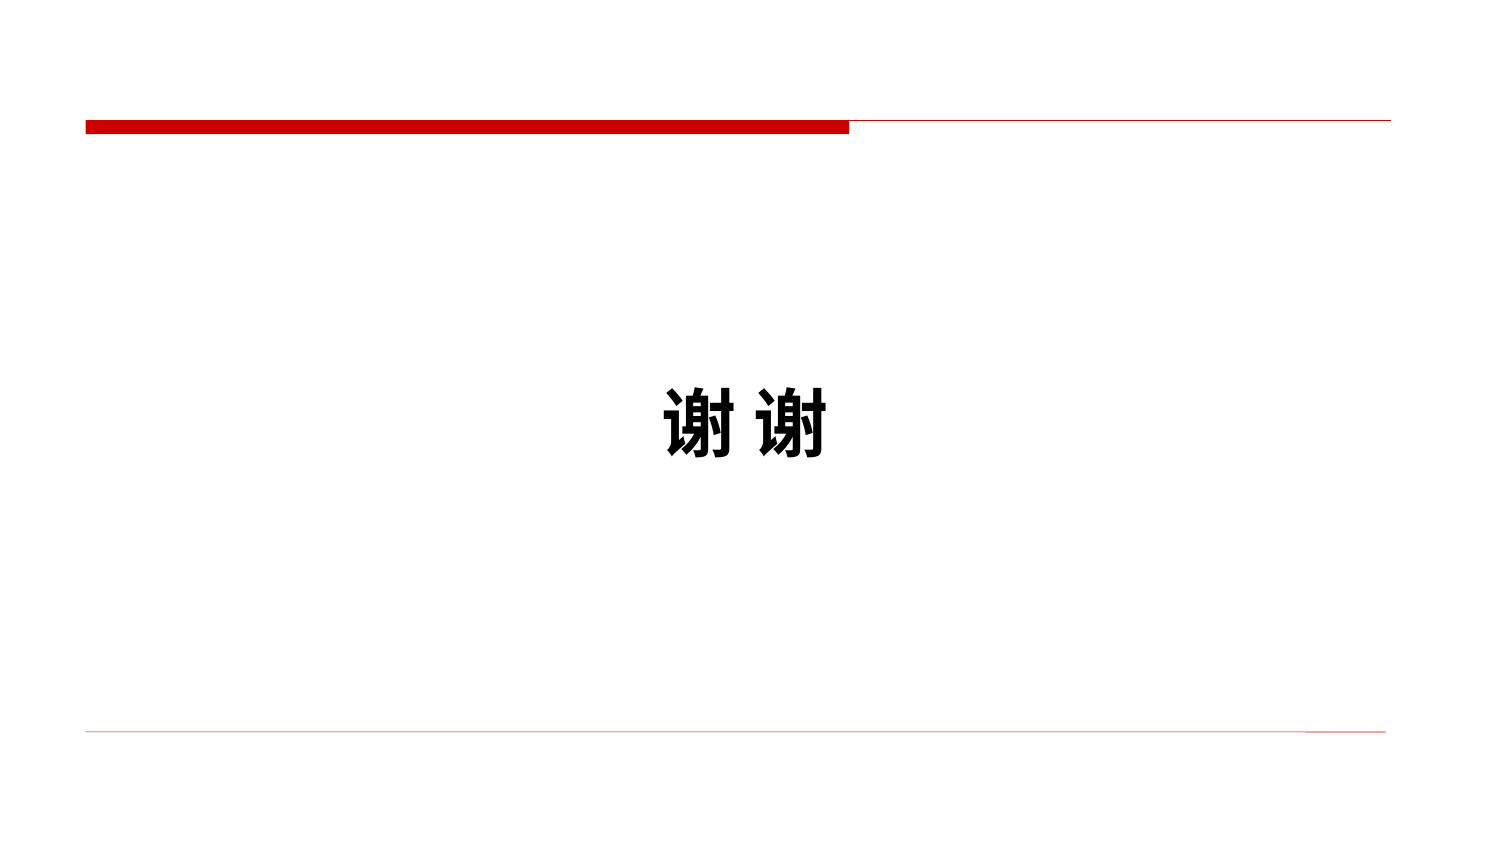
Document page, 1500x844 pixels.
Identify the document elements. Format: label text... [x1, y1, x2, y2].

title 谢 谢 [88, 324, 1401, 474]
